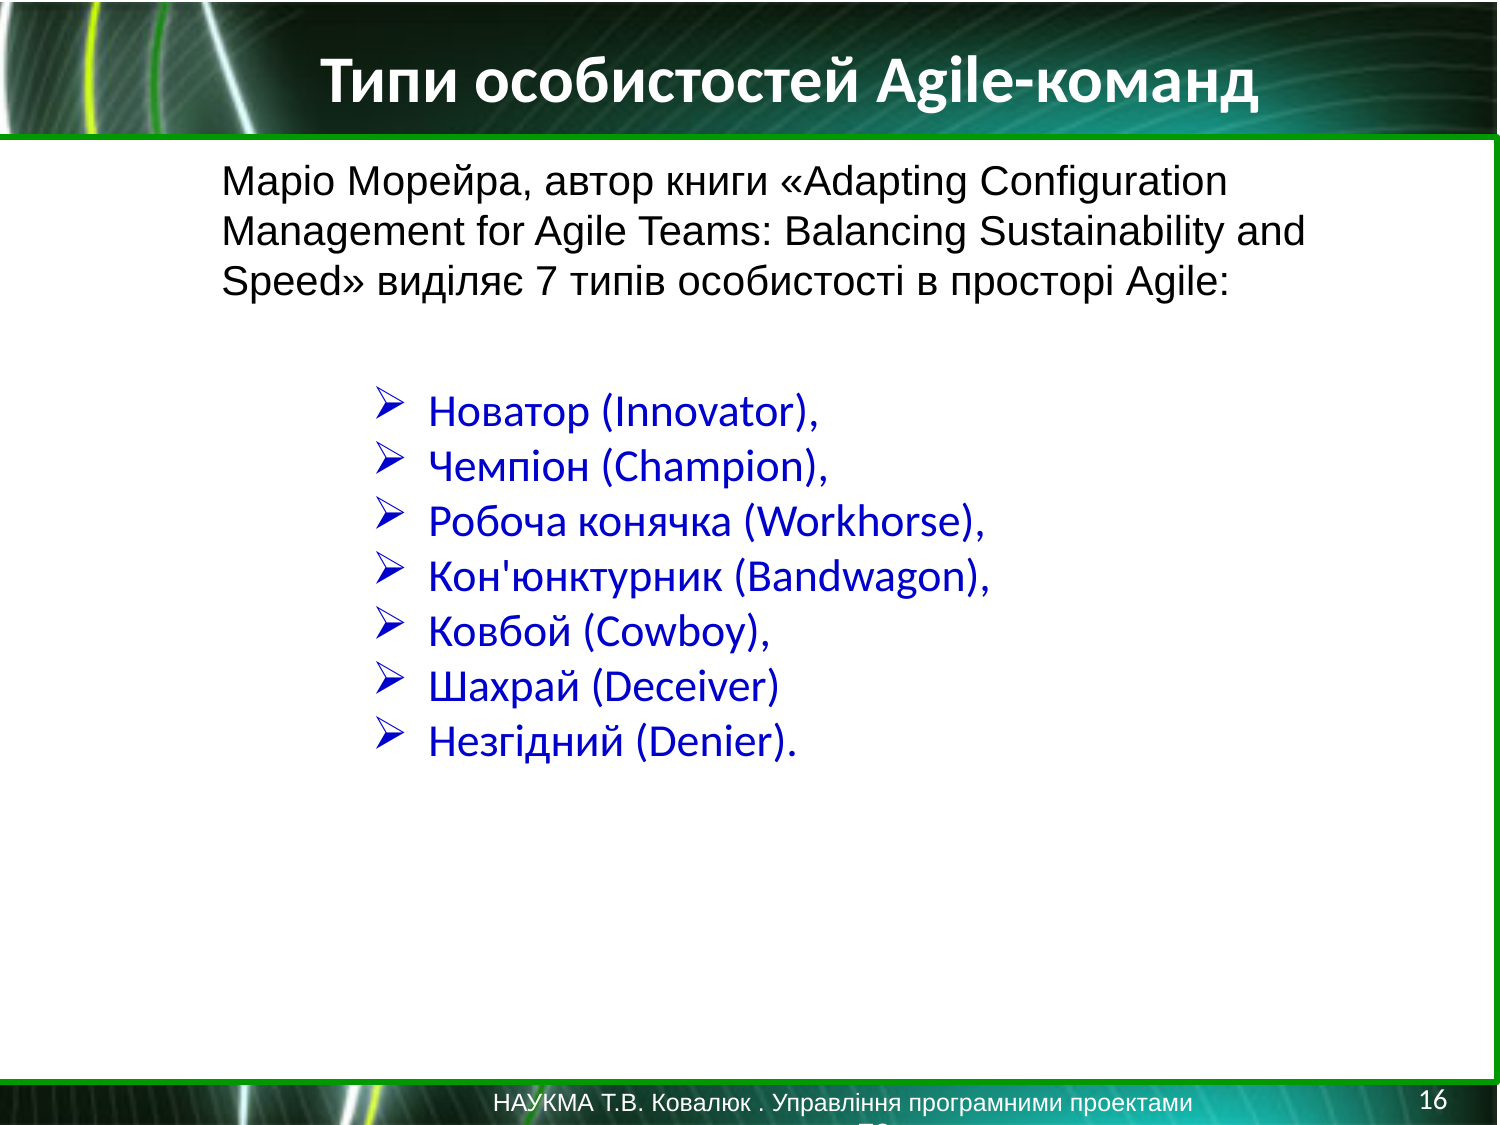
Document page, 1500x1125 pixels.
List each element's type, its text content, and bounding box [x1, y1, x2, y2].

slide_number 16 [1369, 1067, 1497, 1125]
text_box Новатор (Innovator), Чемпіон (Champion), Робоча конячка (Workhorse), Кон'юнктурник (Bandwagon), Ковбой (Cowboy), Шахрай (Deceiver) Незгідний (Denier). [357, 373, 1108, 774]
picture [0, 1085, 1369, 1125]
text_box Типи особистостей Agile-команд [305, 28, 1275, 123]
picture [0, 2, 1497, 134]
text_box Маріо Морейра, автор книги «Adapting Configuration Management for Agile Teams: Balancing Sustainability and Speed» виділяє 7 типів особистості в просторі Agile: [206, 146, 1388, 311]
